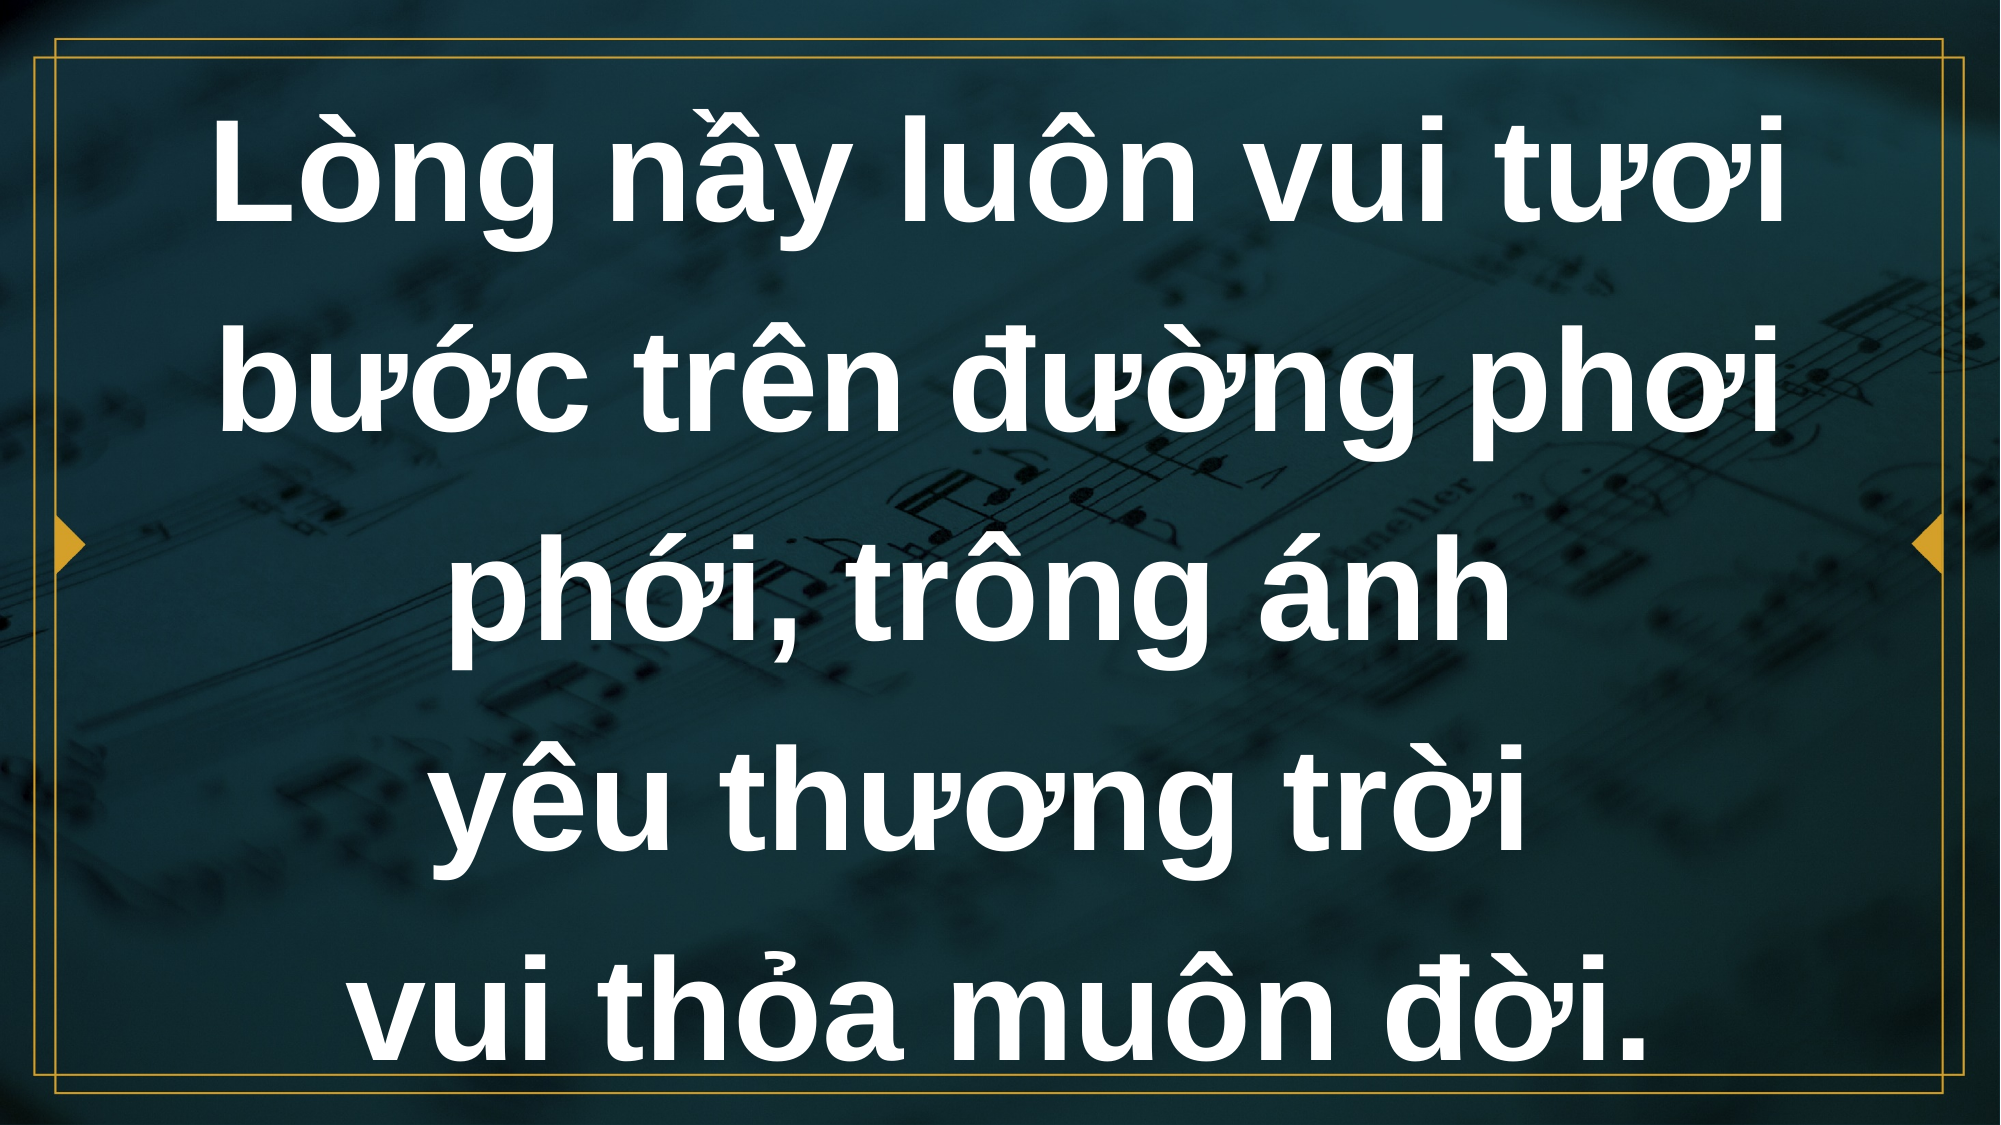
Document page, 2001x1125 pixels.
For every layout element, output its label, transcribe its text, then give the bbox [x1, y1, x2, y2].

picture [0, 0, 2000, 1125]
title Lòng nầy luôn vui tươi bước trên đường phơi phới, trông ánh yêu thương trời vui thỏa muôn đời. [55, 53, 1945, 1077]
